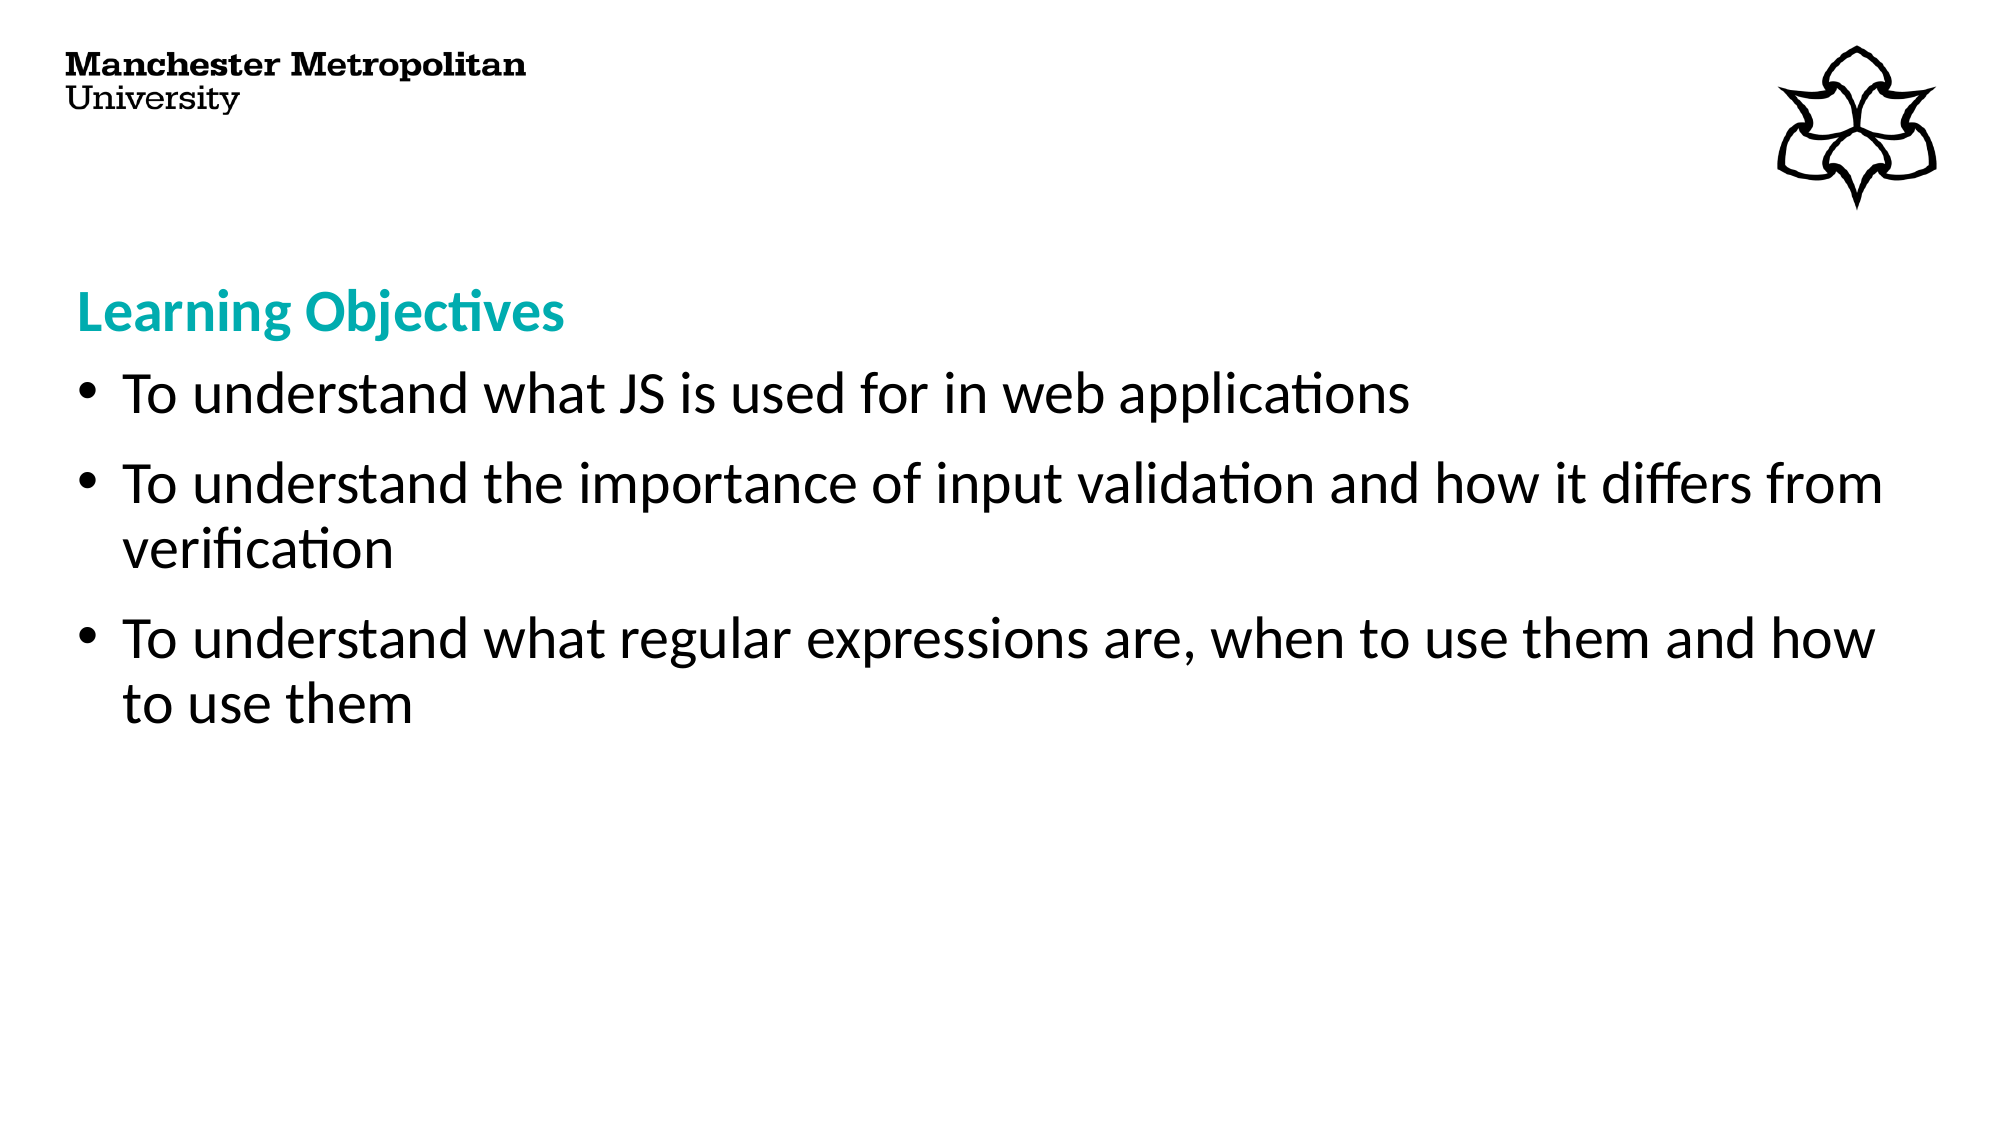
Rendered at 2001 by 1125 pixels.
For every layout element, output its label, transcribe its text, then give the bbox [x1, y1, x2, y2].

title Learning Objectives [62, 270, 1788, 352]
list To understand what JS is used for in web applications To understand the importance of input validation and how it differs from verification To understand what regular expressions are, when to use them and how to use them [62, 352, 1938, 961]
picture [55, 42, 536, 124]
picture [1765, 34, 1948, 221]
